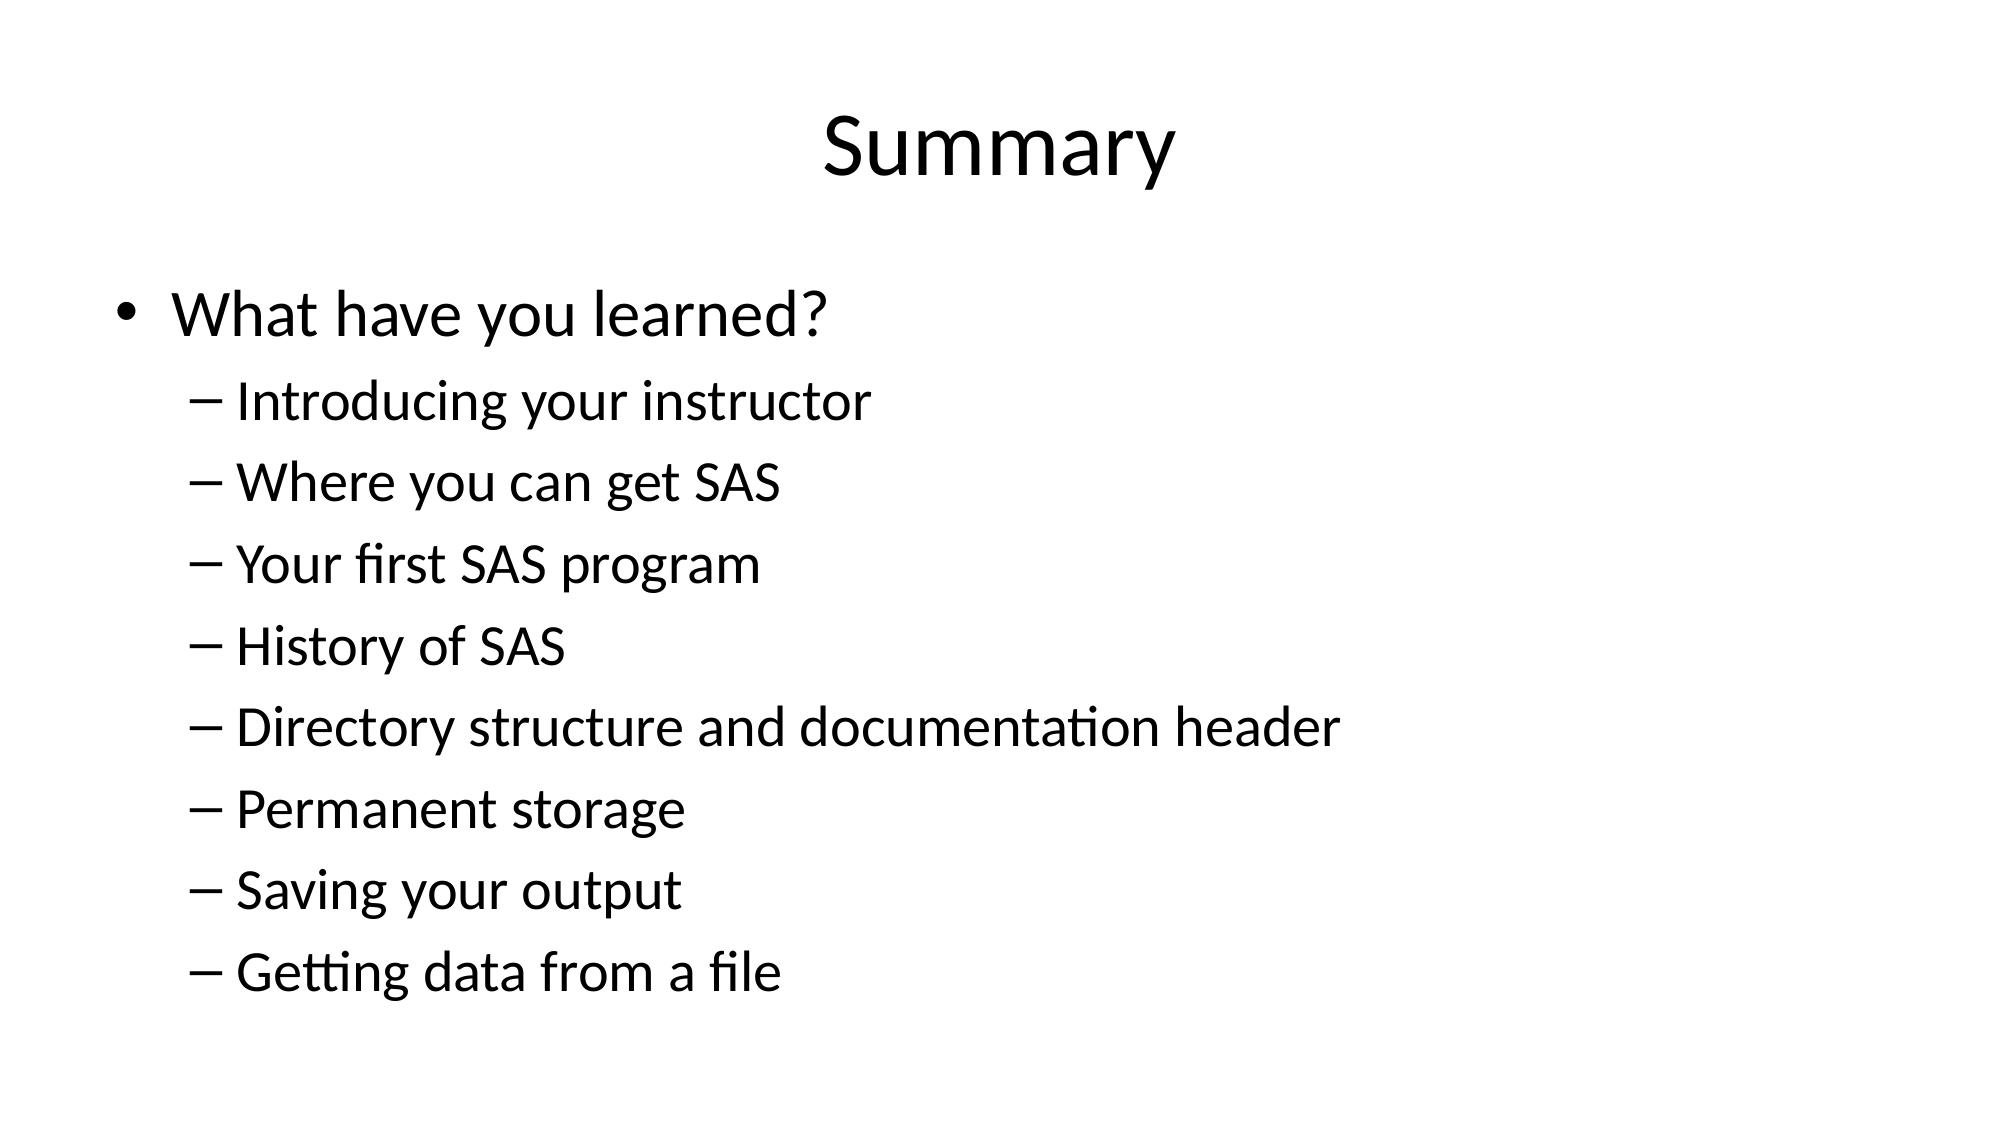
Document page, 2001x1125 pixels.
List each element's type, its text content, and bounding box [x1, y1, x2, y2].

list What have you learned? Introducing your instructor Where you can get SAS Your first SAS program History of SAS Directory structure and documentation header Permanent storage Saving your output Getting data from a file [99, 262, 1900, 1005]
title Summary [99, 45, 1900, 233]
